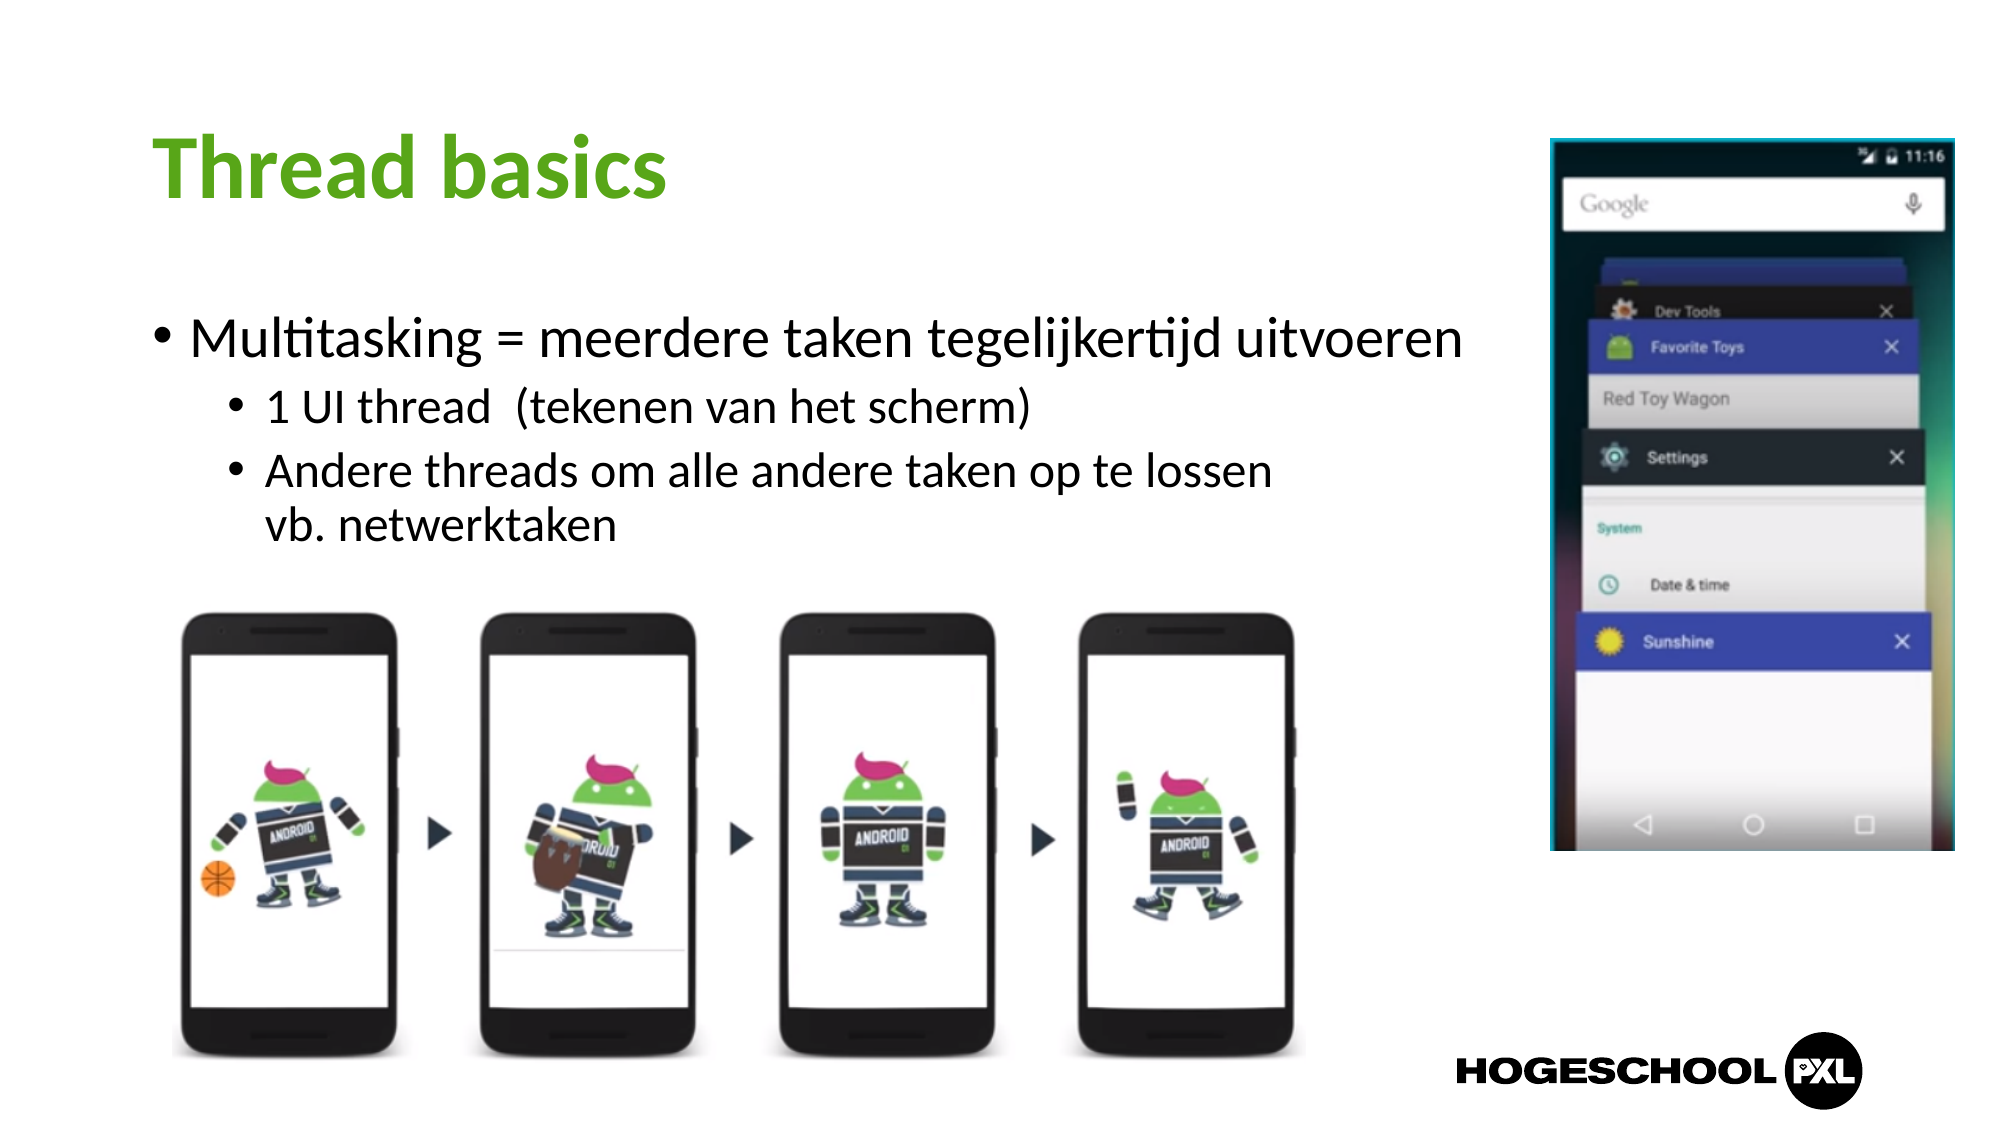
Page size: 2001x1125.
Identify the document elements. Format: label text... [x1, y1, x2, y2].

picture [172, 601, 1306, 1066]
list Multitasking = meerdere taken tegelijkertijd uitvoeren 1 UI thread (tekenen van het scherm) Andere threads om alle andere taken op te lossen vb. netwerktaken [137, 299, 1863, 1014]
title Thread basics [137, 59, 1863, 278]
picture [1549, 138, 1955, 851]
